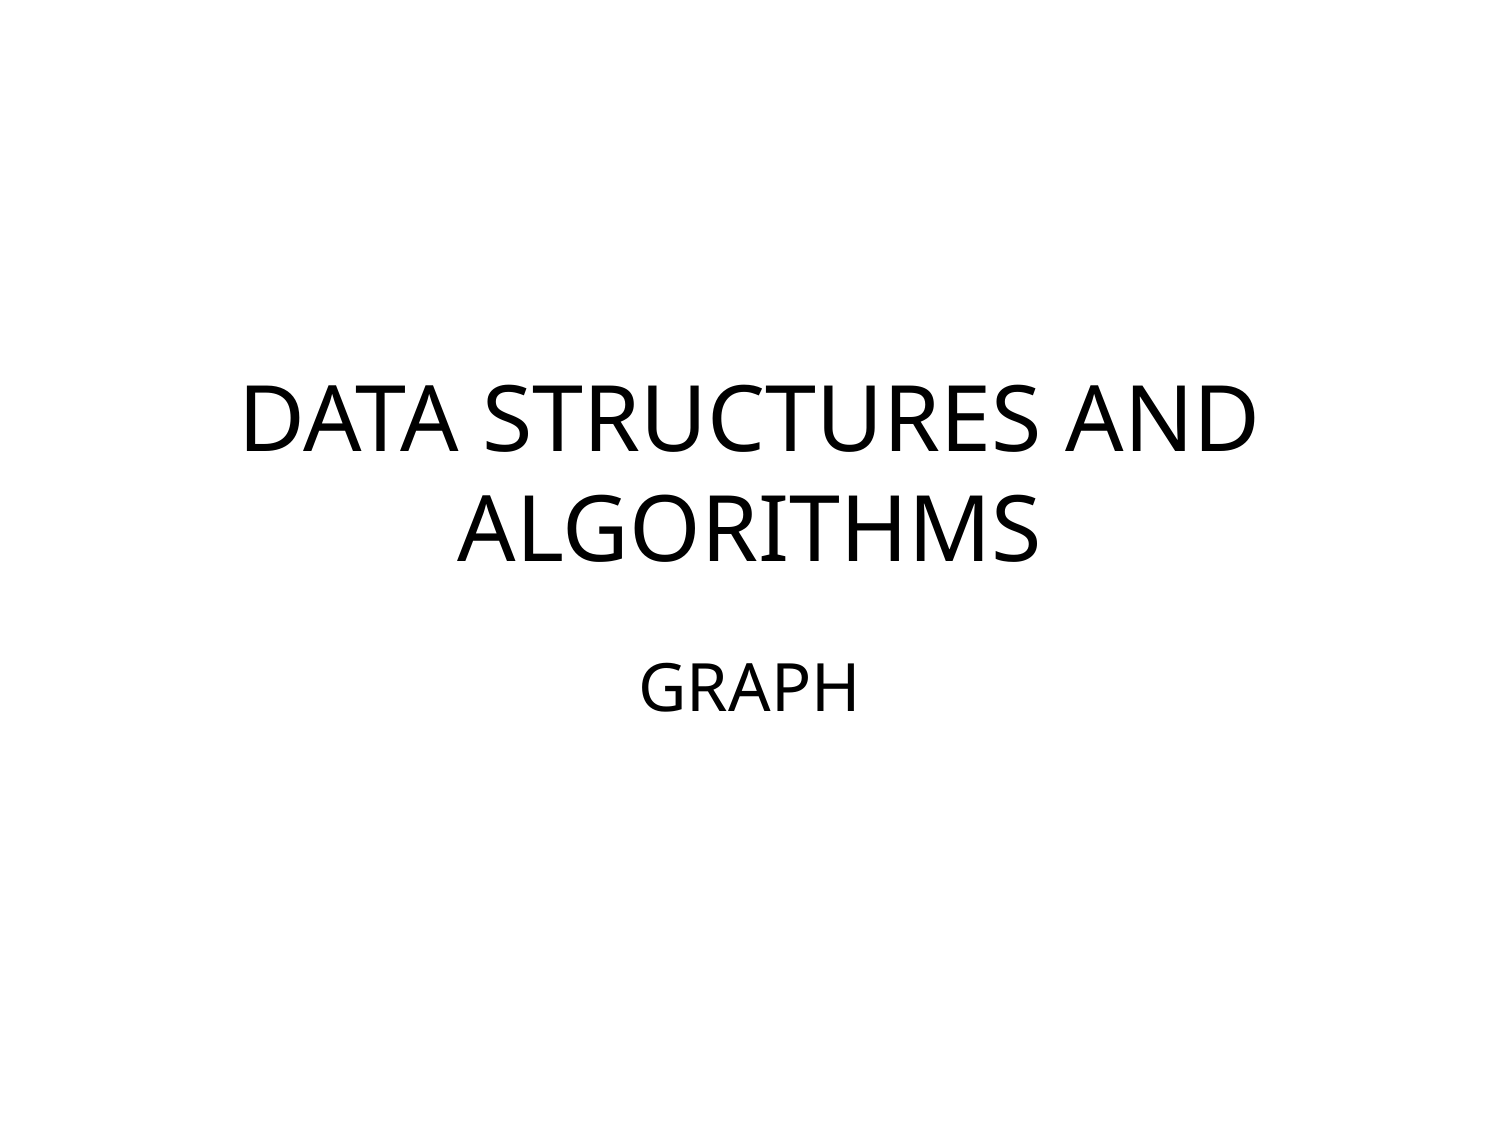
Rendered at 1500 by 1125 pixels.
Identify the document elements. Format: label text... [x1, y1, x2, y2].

title DATA STRUCTURES AND ALGORITHMS [112, 349, 1388, 591]
subtitle GRAPH [225, 637, 1275, 925]
